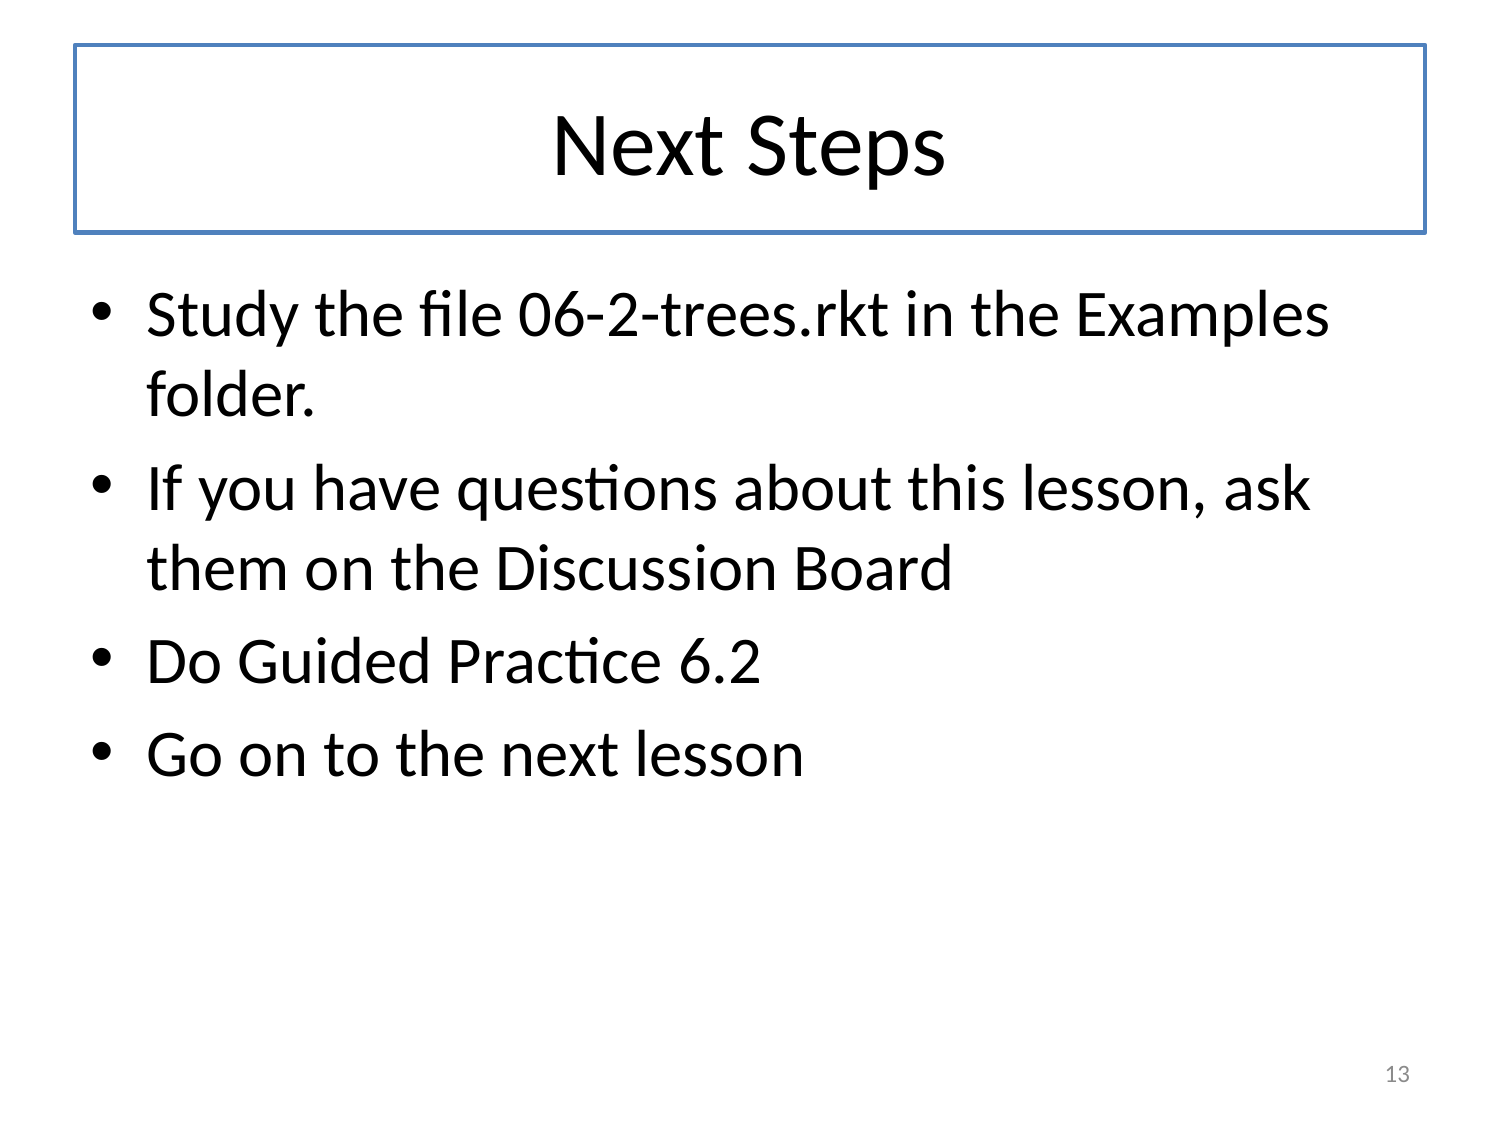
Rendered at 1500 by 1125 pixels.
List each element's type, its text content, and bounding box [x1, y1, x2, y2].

title Next Steps [73, 43, 1427, 235]
list Study the file 06-2-trees.rkt in the Examples folder. If you have questions about this lesson, ask them on the Discussion Board Do Guided Practice 6.2 Go on to the next lesson [75, 262, 1425, 1005]
slide_number 13 [1074, 1042, 1425, 1103]
